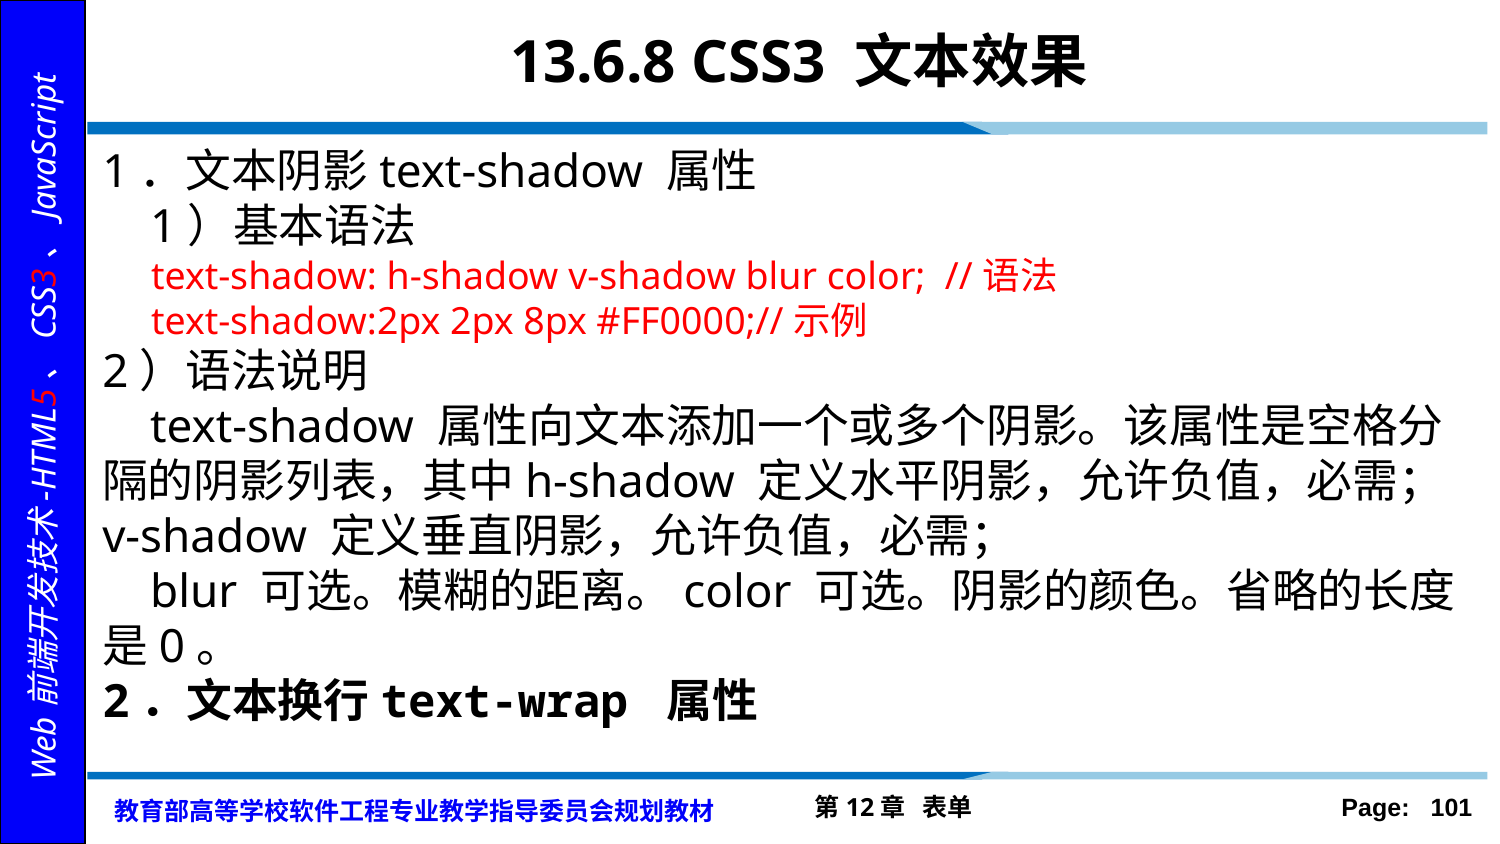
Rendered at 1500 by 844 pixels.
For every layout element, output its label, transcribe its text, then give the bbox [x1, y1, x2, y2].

text_box 1．文本阴影text-shadow 属性 1）基本语法 text-shadow: h-shadow v-shadow blur color; //语法 text-shadow:2px 2px 8px #FF0000;//示例 2）语法说明 text-shadow 属性向文本添加一个或多个阴影。该属性是空格分隔的阴影列表，其中h-shadow 定义水平阴影，允许负值，必需；v-shadow 定义垂直阴影，允许负值，必需； blur 可选。模糊的距离。color 可选。阴影的颜色。省略的长度是0。 2．文本换行text-wrap 属性 [87, 134, 1488, 734]
title 13.6.8 CSS3 文本效果 [161, 11, 1436, 106]
